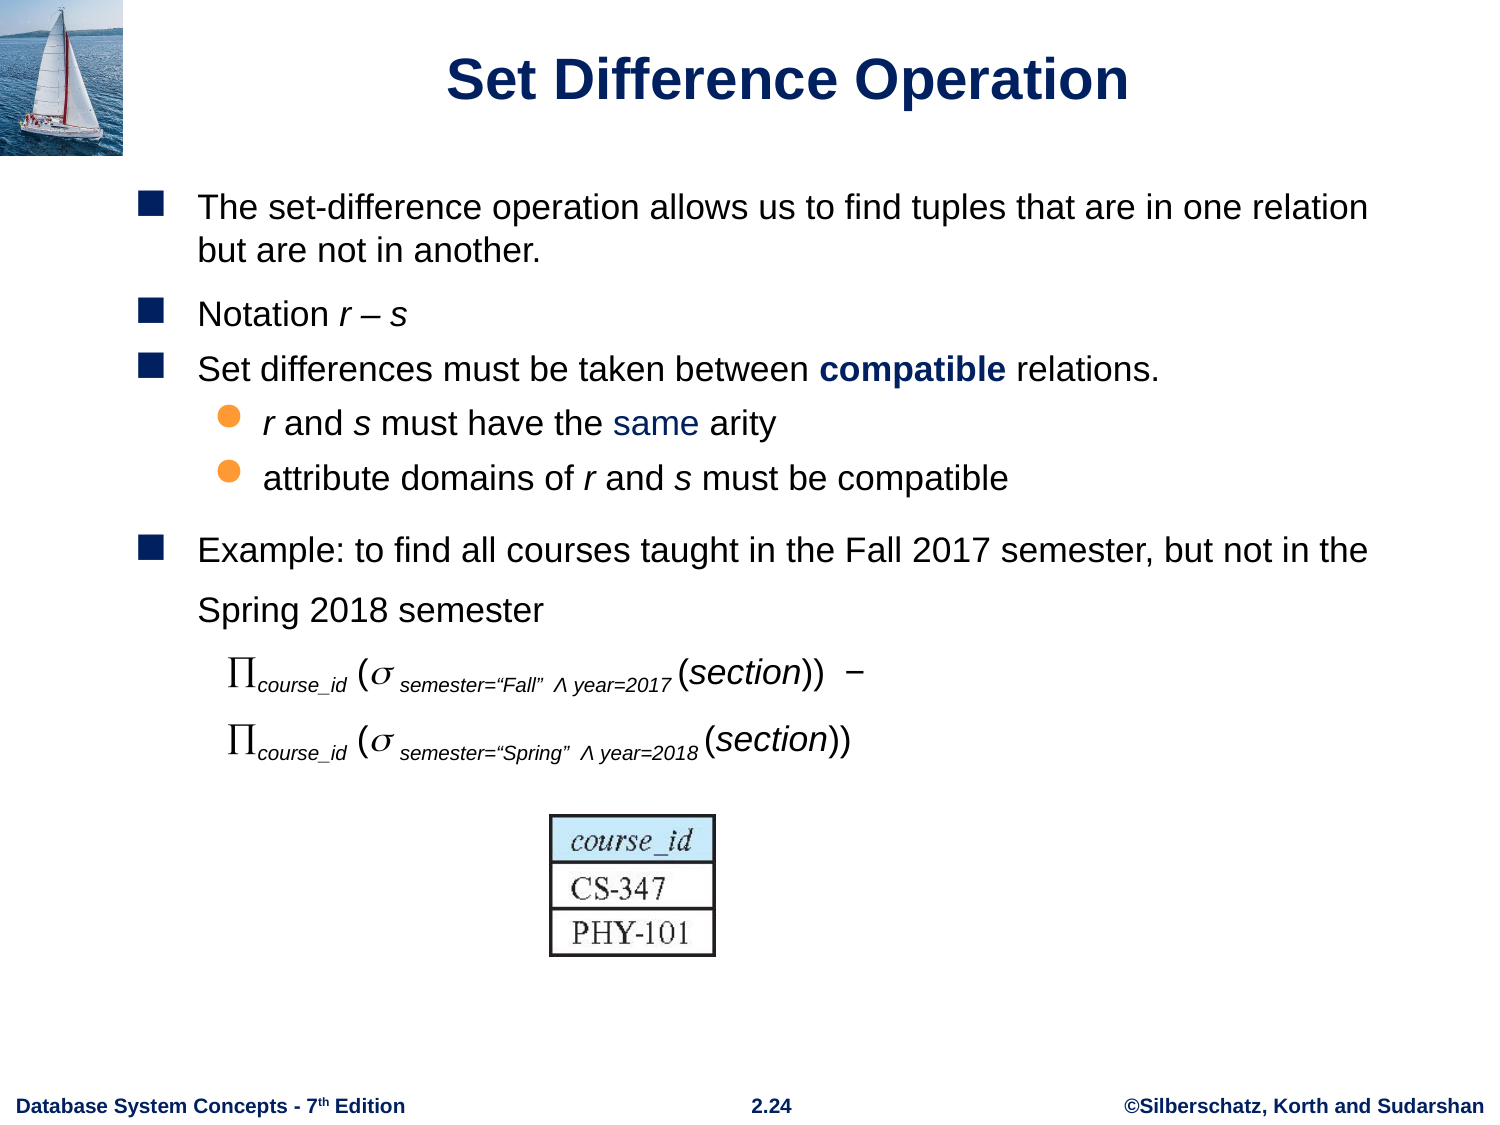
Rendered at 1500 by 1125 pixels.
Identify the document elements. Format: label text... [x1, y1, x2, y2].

list The set-difference operation allows us to find tuples that are in one relation but are not in another. Notation r – s Set differences must be taken between compatible relations. r and s must have the same arity attribute domains of r and s must be compatible Example: to find all courses taught in the Fall 2017 semester, but not in the Spring 2018 semester course_id ( semester=“Fall” Λ year=2017 (section)) − course_id ( semester=“Spring” Λ year=2018 (section)) [126, 176, 1398, 790]
title Set Difference Operation [125, 18, 1452, 120]
picture [0, 0, 123, 156]
picture [549, 813, 717, 957]
